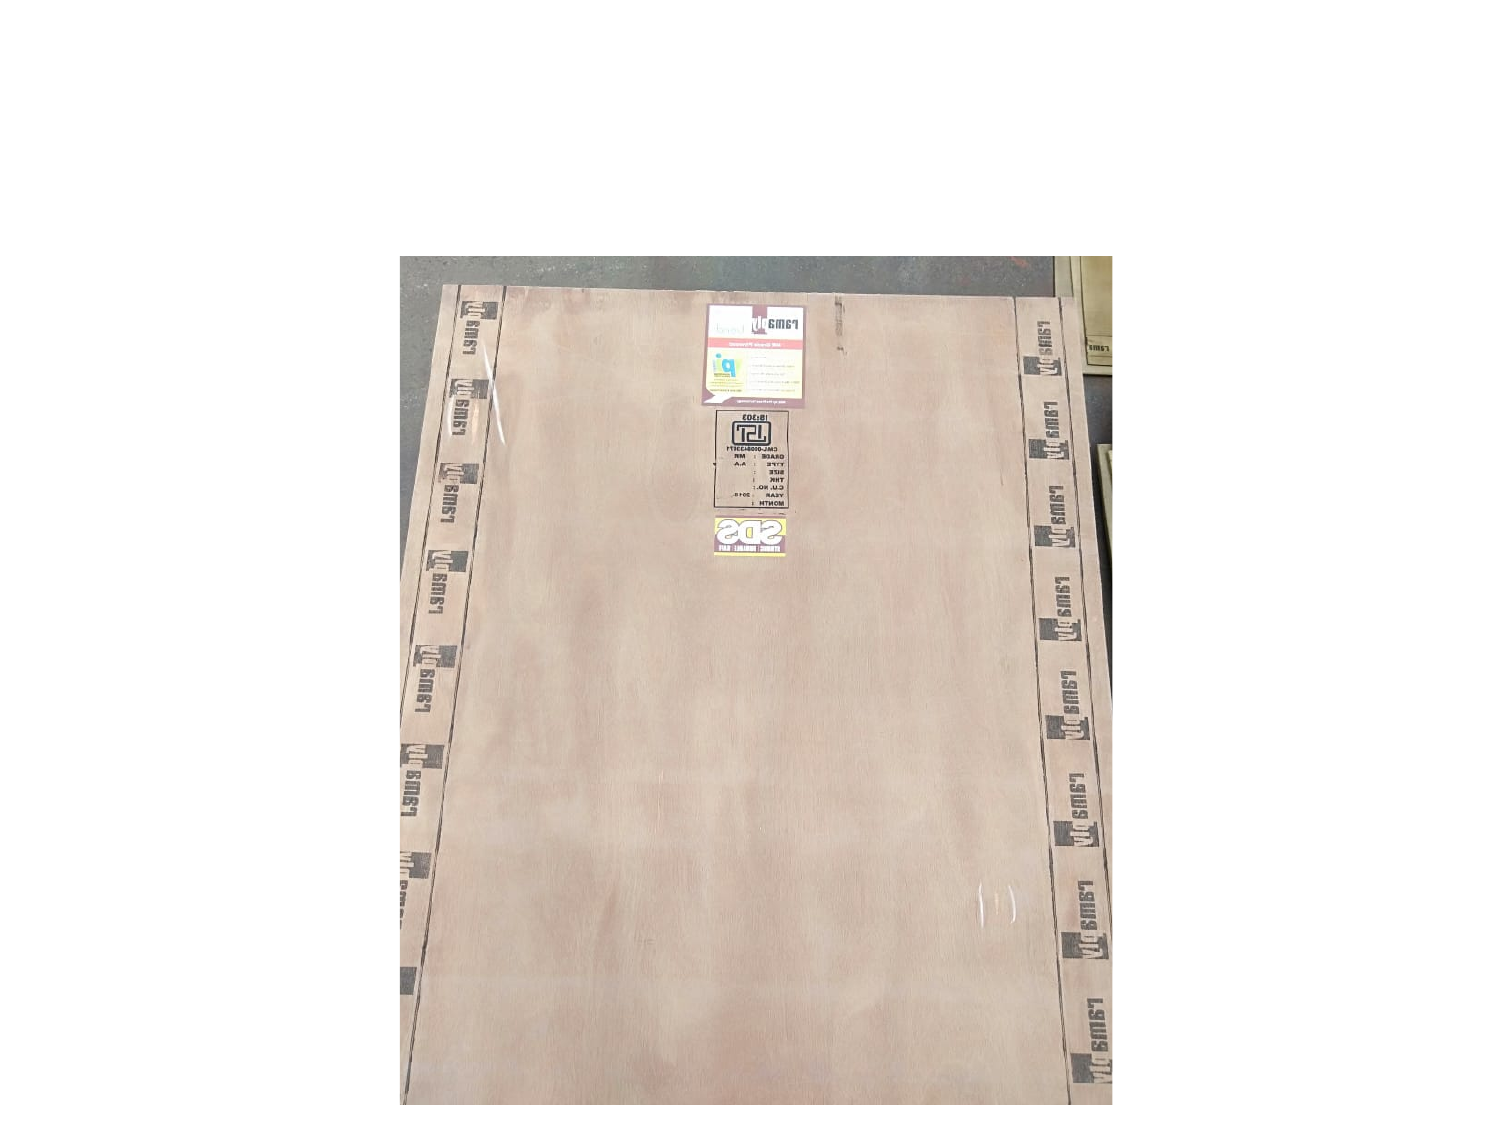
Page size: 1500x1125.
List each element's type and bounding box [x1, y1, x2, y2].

picture [399, 255, 1113, 1105]
